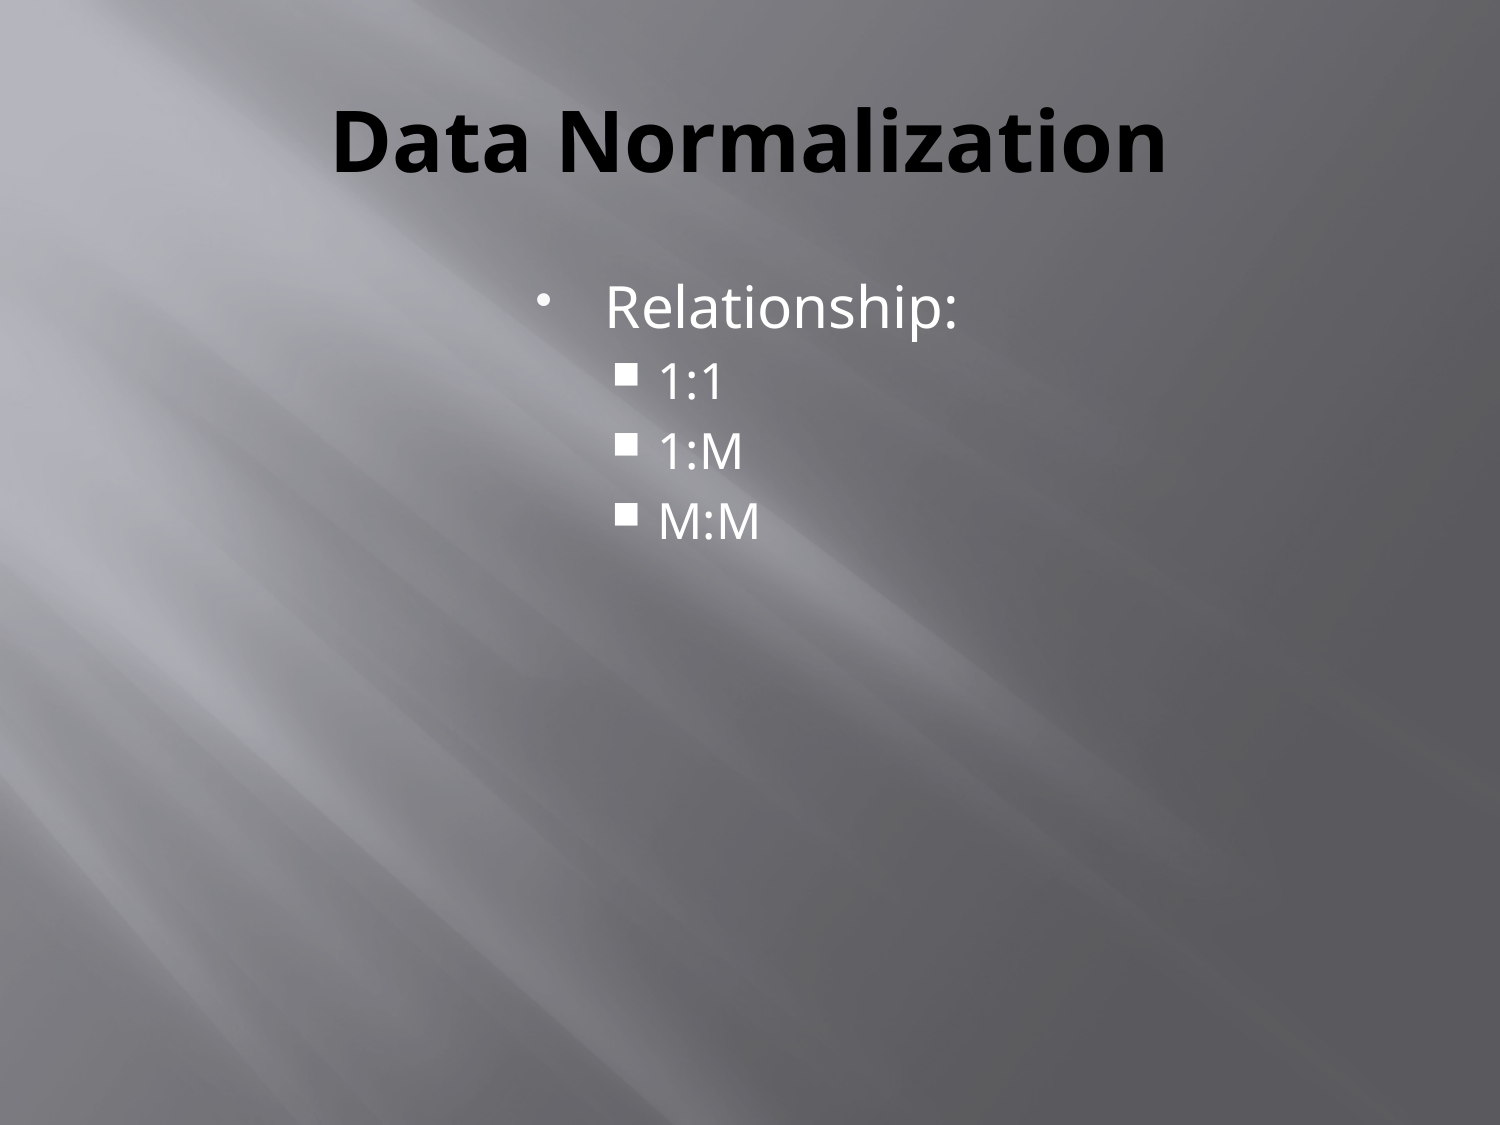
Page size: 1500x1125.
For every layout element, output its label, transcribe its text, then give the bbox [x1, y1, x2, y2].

title Data Normalization [75, 45, 1425, 233]
list Relationship: 1:1 1:M M:M [500, 262, 1000, 1035]
